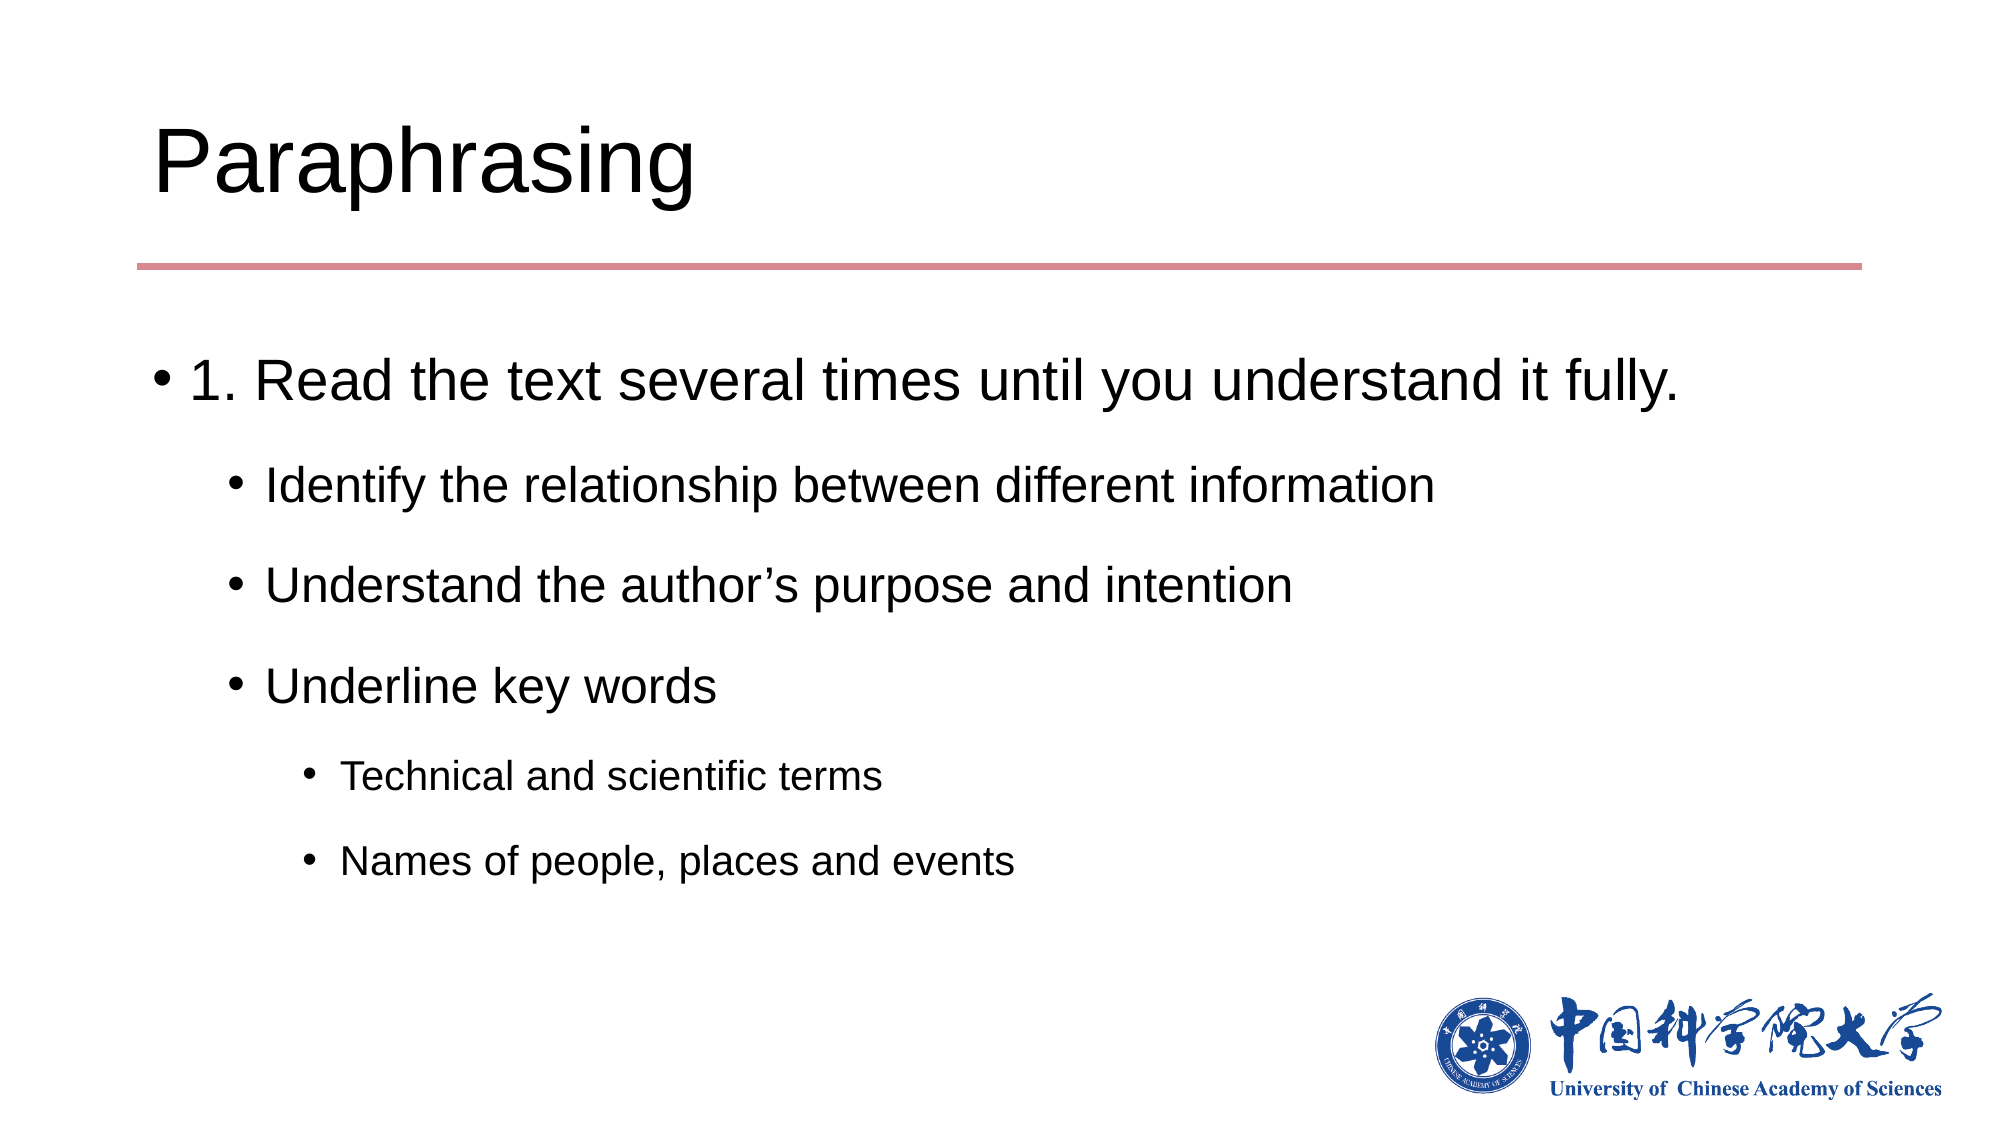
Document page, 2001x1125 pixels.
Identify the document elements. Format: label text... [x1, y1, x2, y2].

picture [1435, 993, 1942, 1100]
title Paraphrasing [137, 59, 1863, 267]
list 1. Read the text several times until you understand it fully. Identify the relationship between different information Understand the author’s purpose and intention Underline key words Technical and scientific terms Names of people, places and events [137, 299, 1863, 1014]
